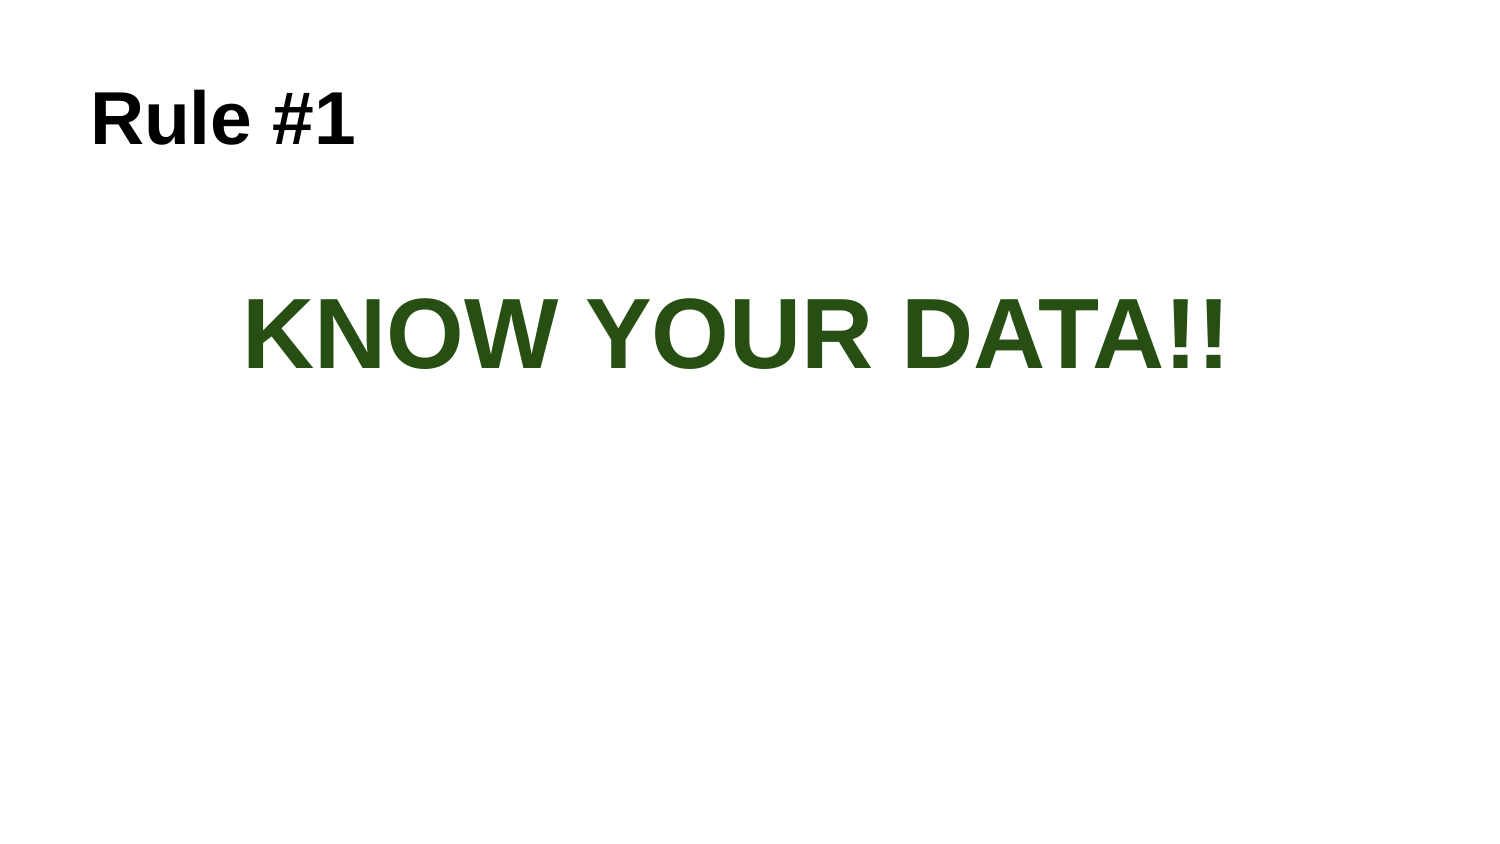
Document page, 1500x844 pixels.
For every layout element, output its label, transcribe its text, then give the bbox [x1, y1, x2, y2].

list KNOW YOUR DATA!! [62, 253, 1413, 408]
title Rule #1 [75, 33, 1425, 175]
